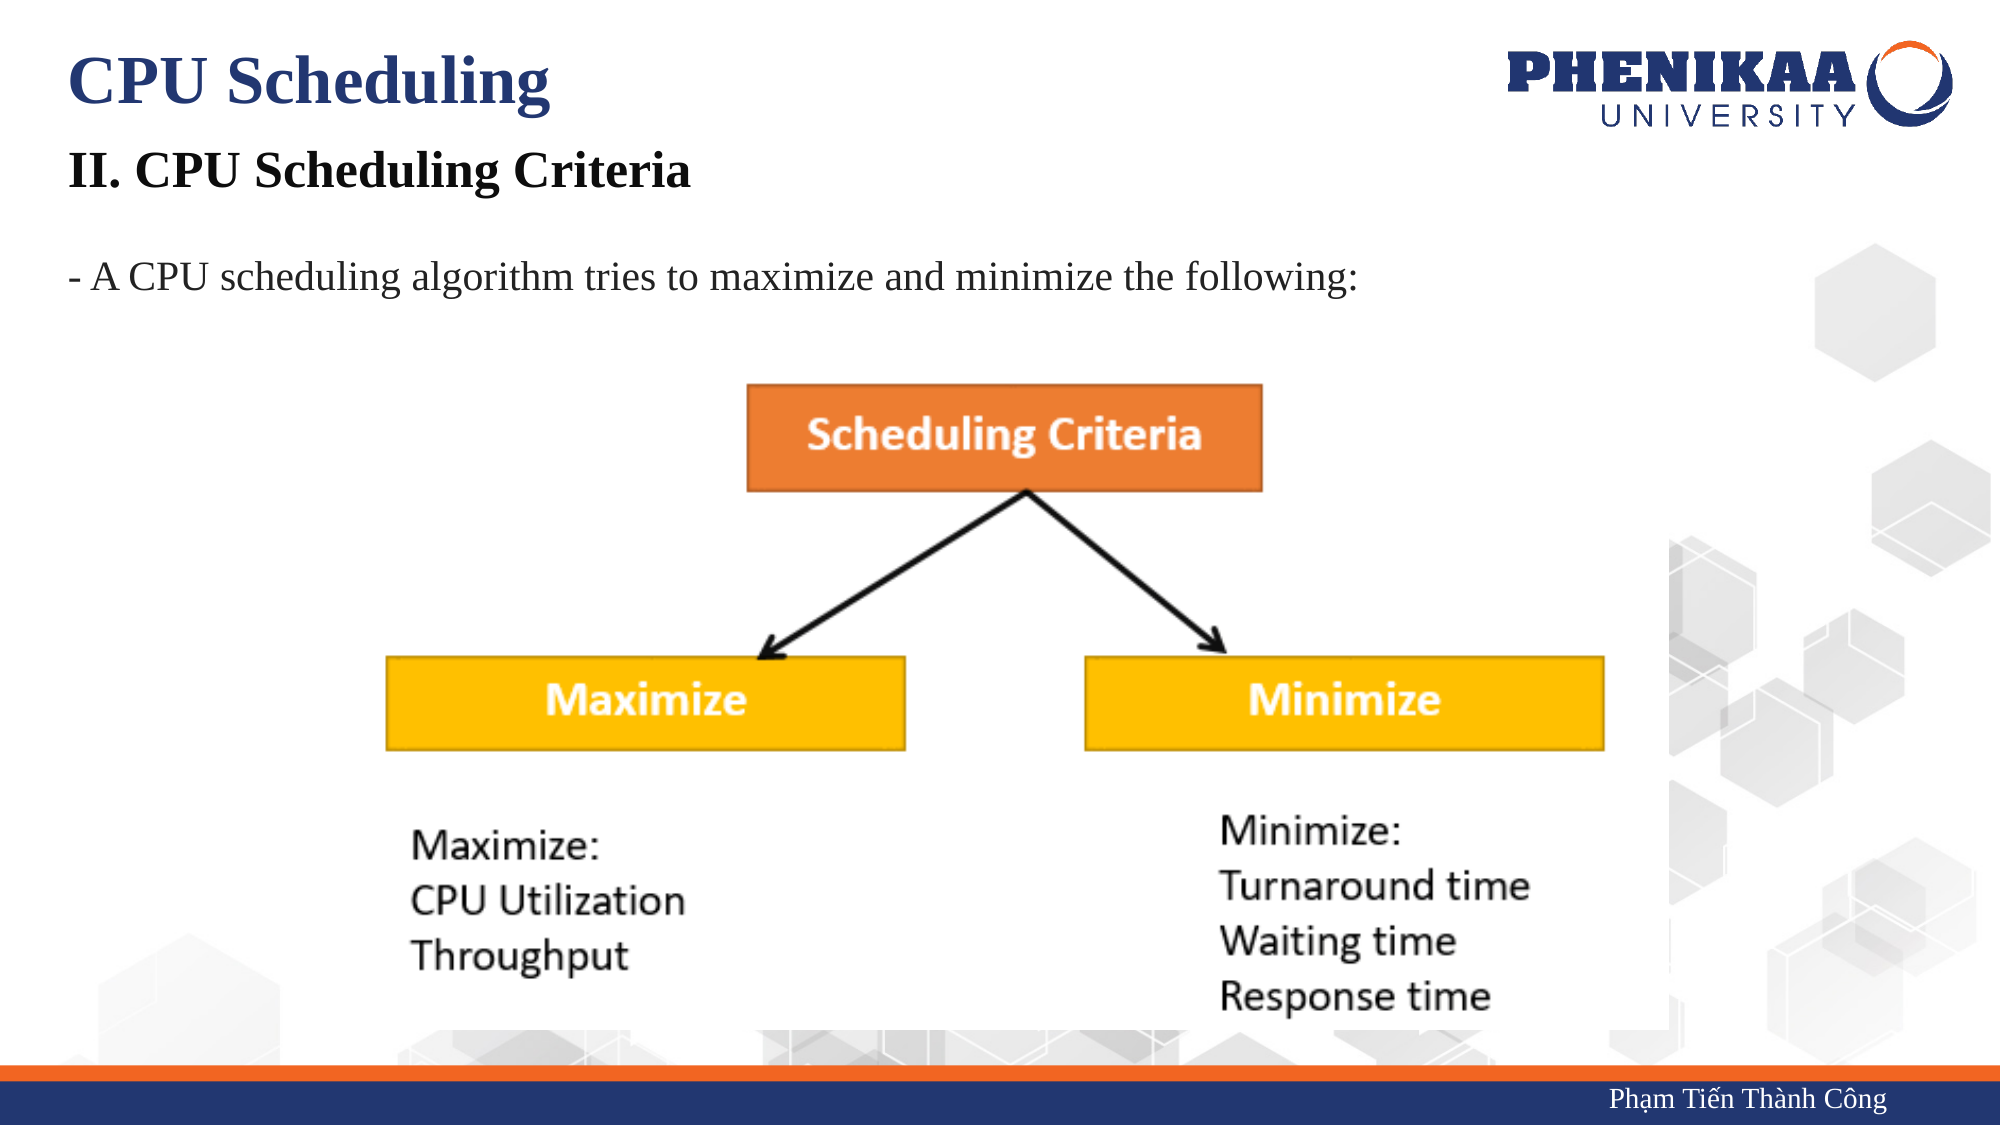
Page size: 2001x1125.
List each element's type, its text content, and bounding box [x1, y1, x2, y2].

title CPU Scheduling [53, 37, 1376, 128]
text_box II. CPU Scheduling Criteria [53, 127, 864, 206]
picture [0, 0, 2000, 1065]
text_box - A CPU scheduling algorithm tries to maximize and minimize the following: [53, 241, 1447, 307]
